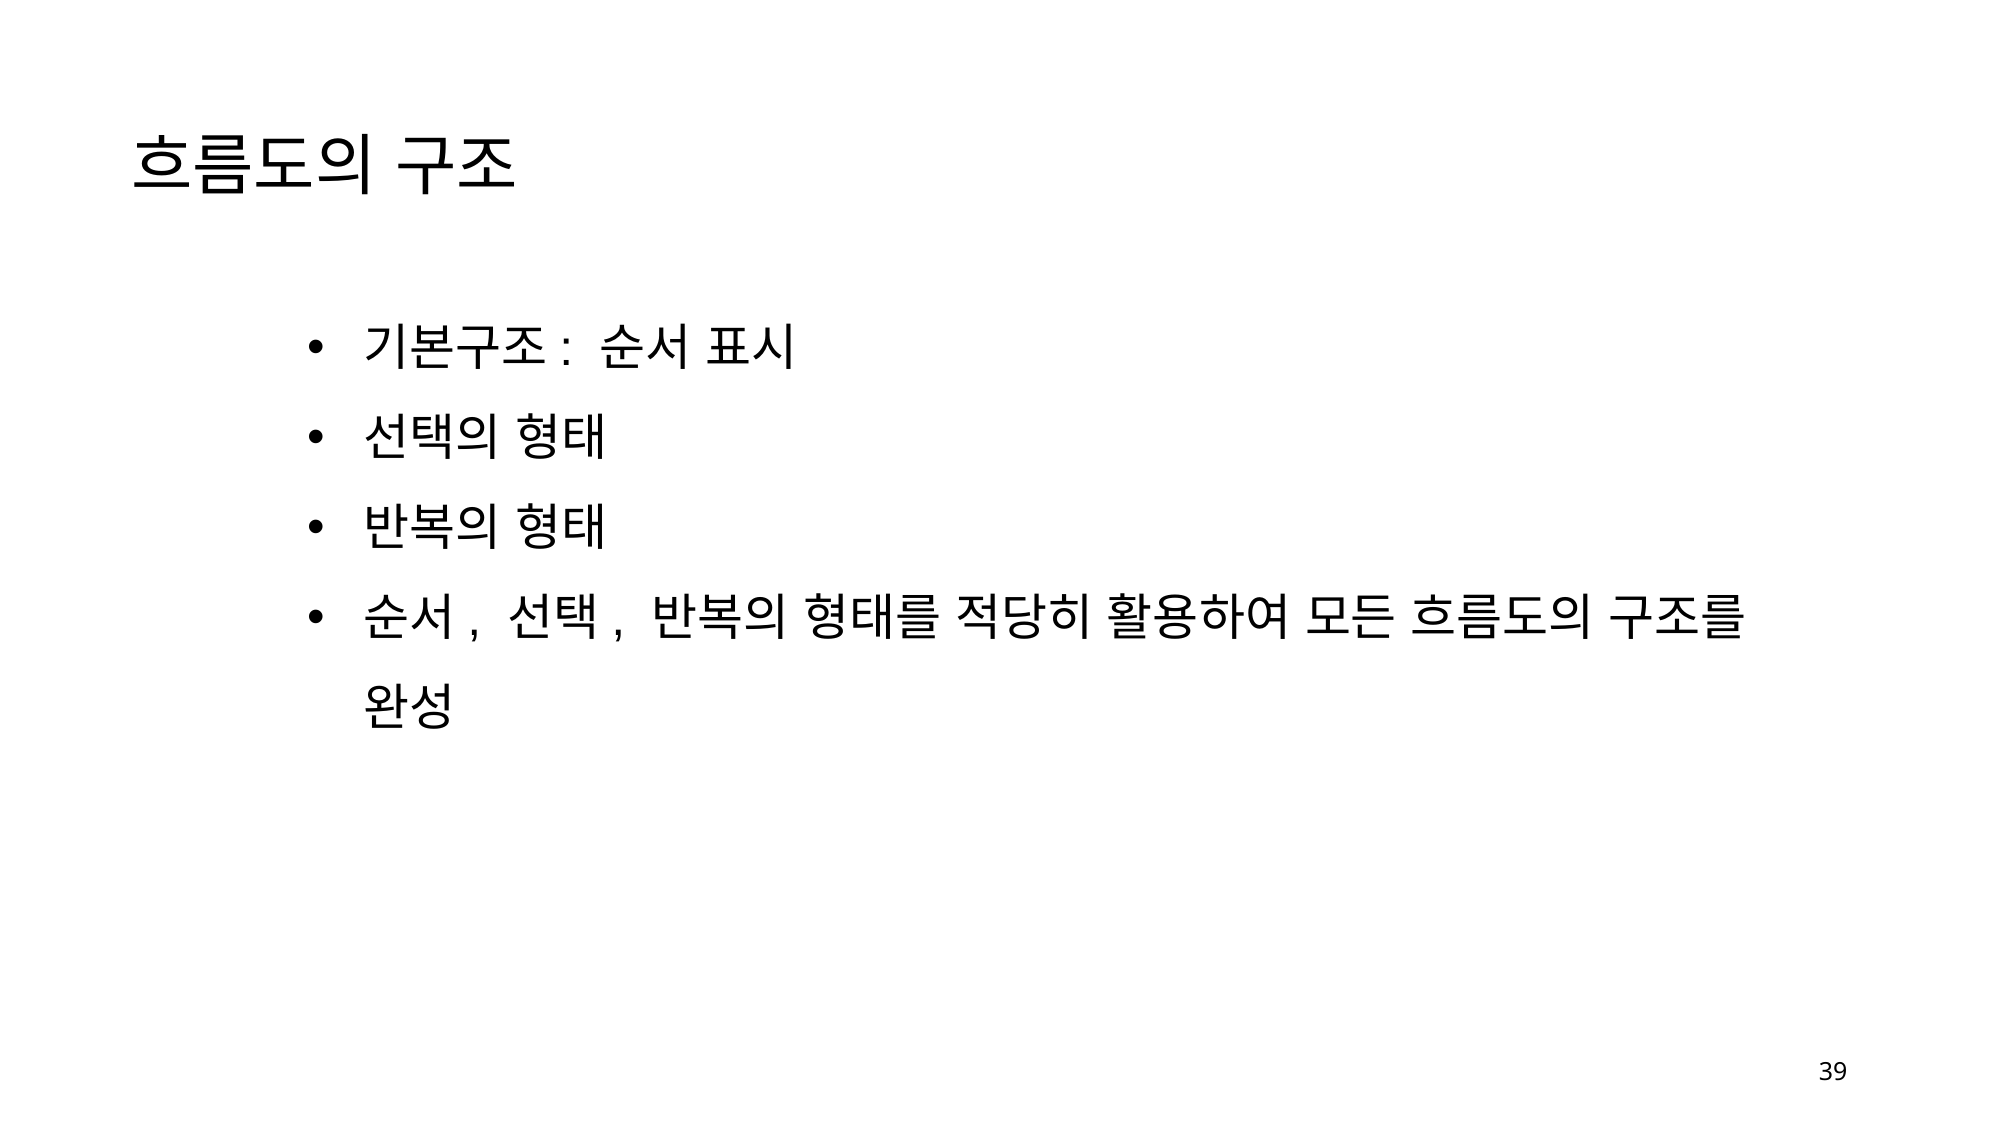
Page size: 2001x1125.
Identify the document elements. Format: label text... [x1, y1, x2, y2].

text_box 기본구조: 순서 표시 선택의 형태 반복의 형태 순서, 선택, 반복의 형태를 적당히 활용하여 모든 흐름도의 구조를 완성 [292, 278, 1803, 744]
slide_number 39 [1790, 1042, 1863, 1103]
text_box 흐름도의 구조 [116, 75, 534, 211]
